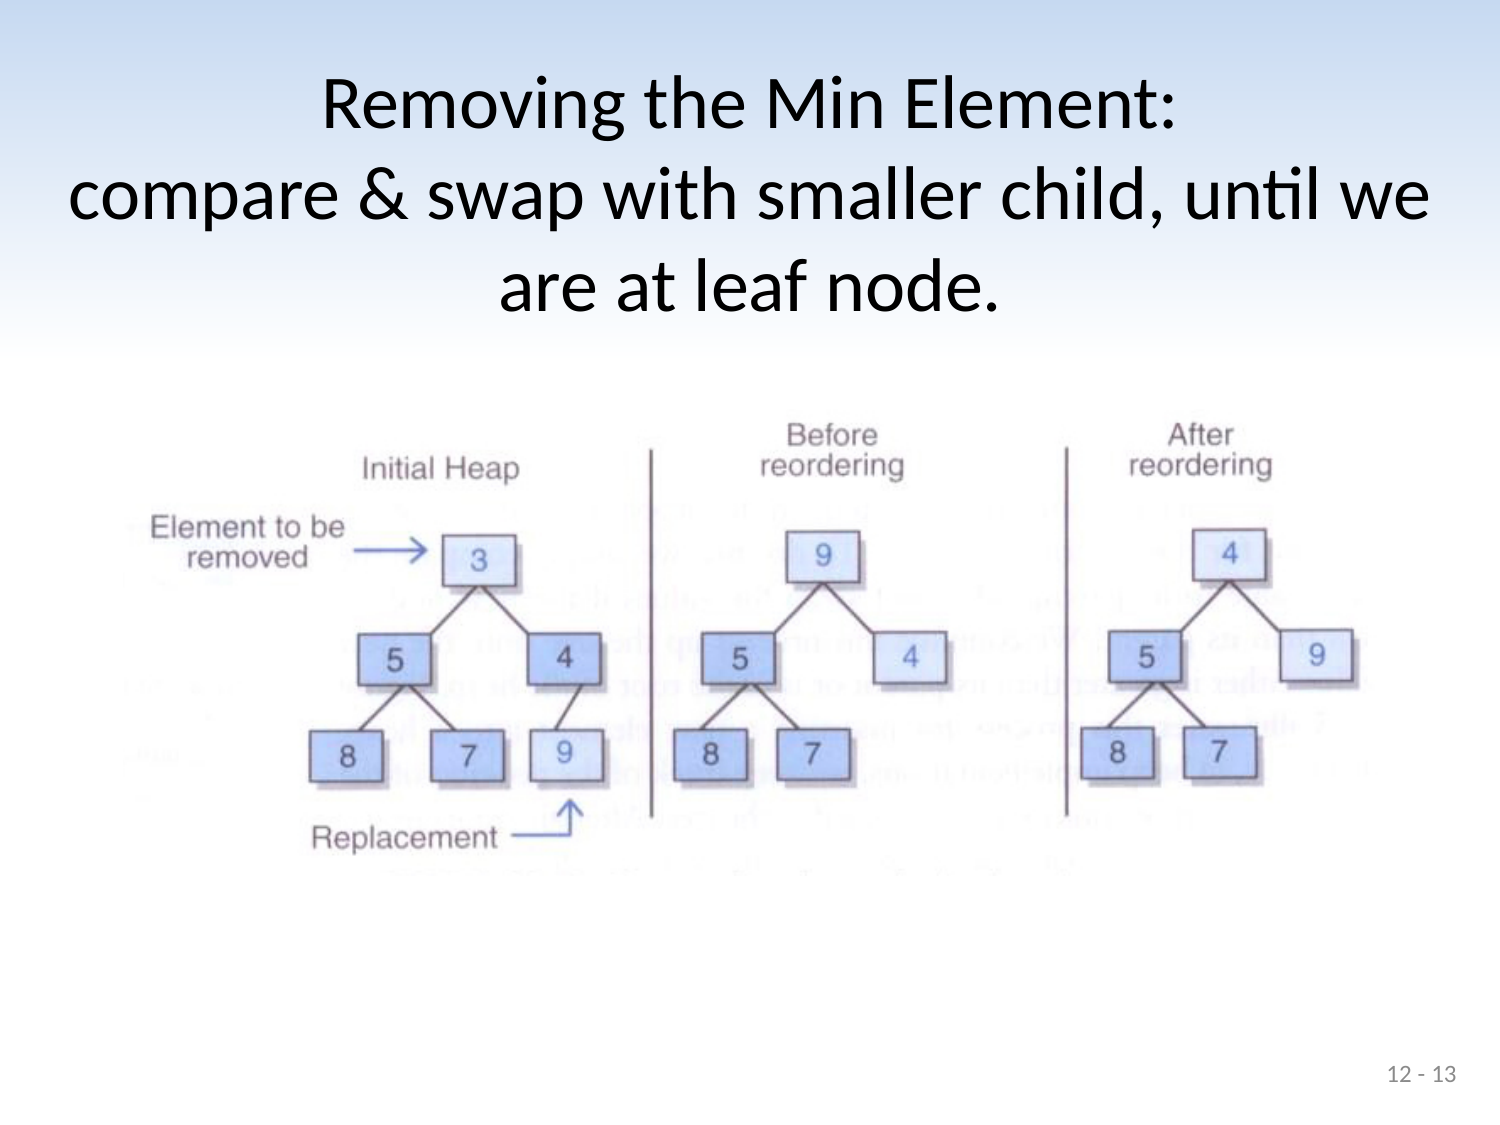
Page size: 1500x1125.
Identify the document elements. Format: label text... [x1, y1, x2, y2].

picture [122, 398, 1379, 877]
slide_number 12 - 13 [1121, 1042, 1472, 1103]
title Removing the Min Element: compare & swap with smaller child, until we are at leaf node. [28, 45, 1473, 335]
